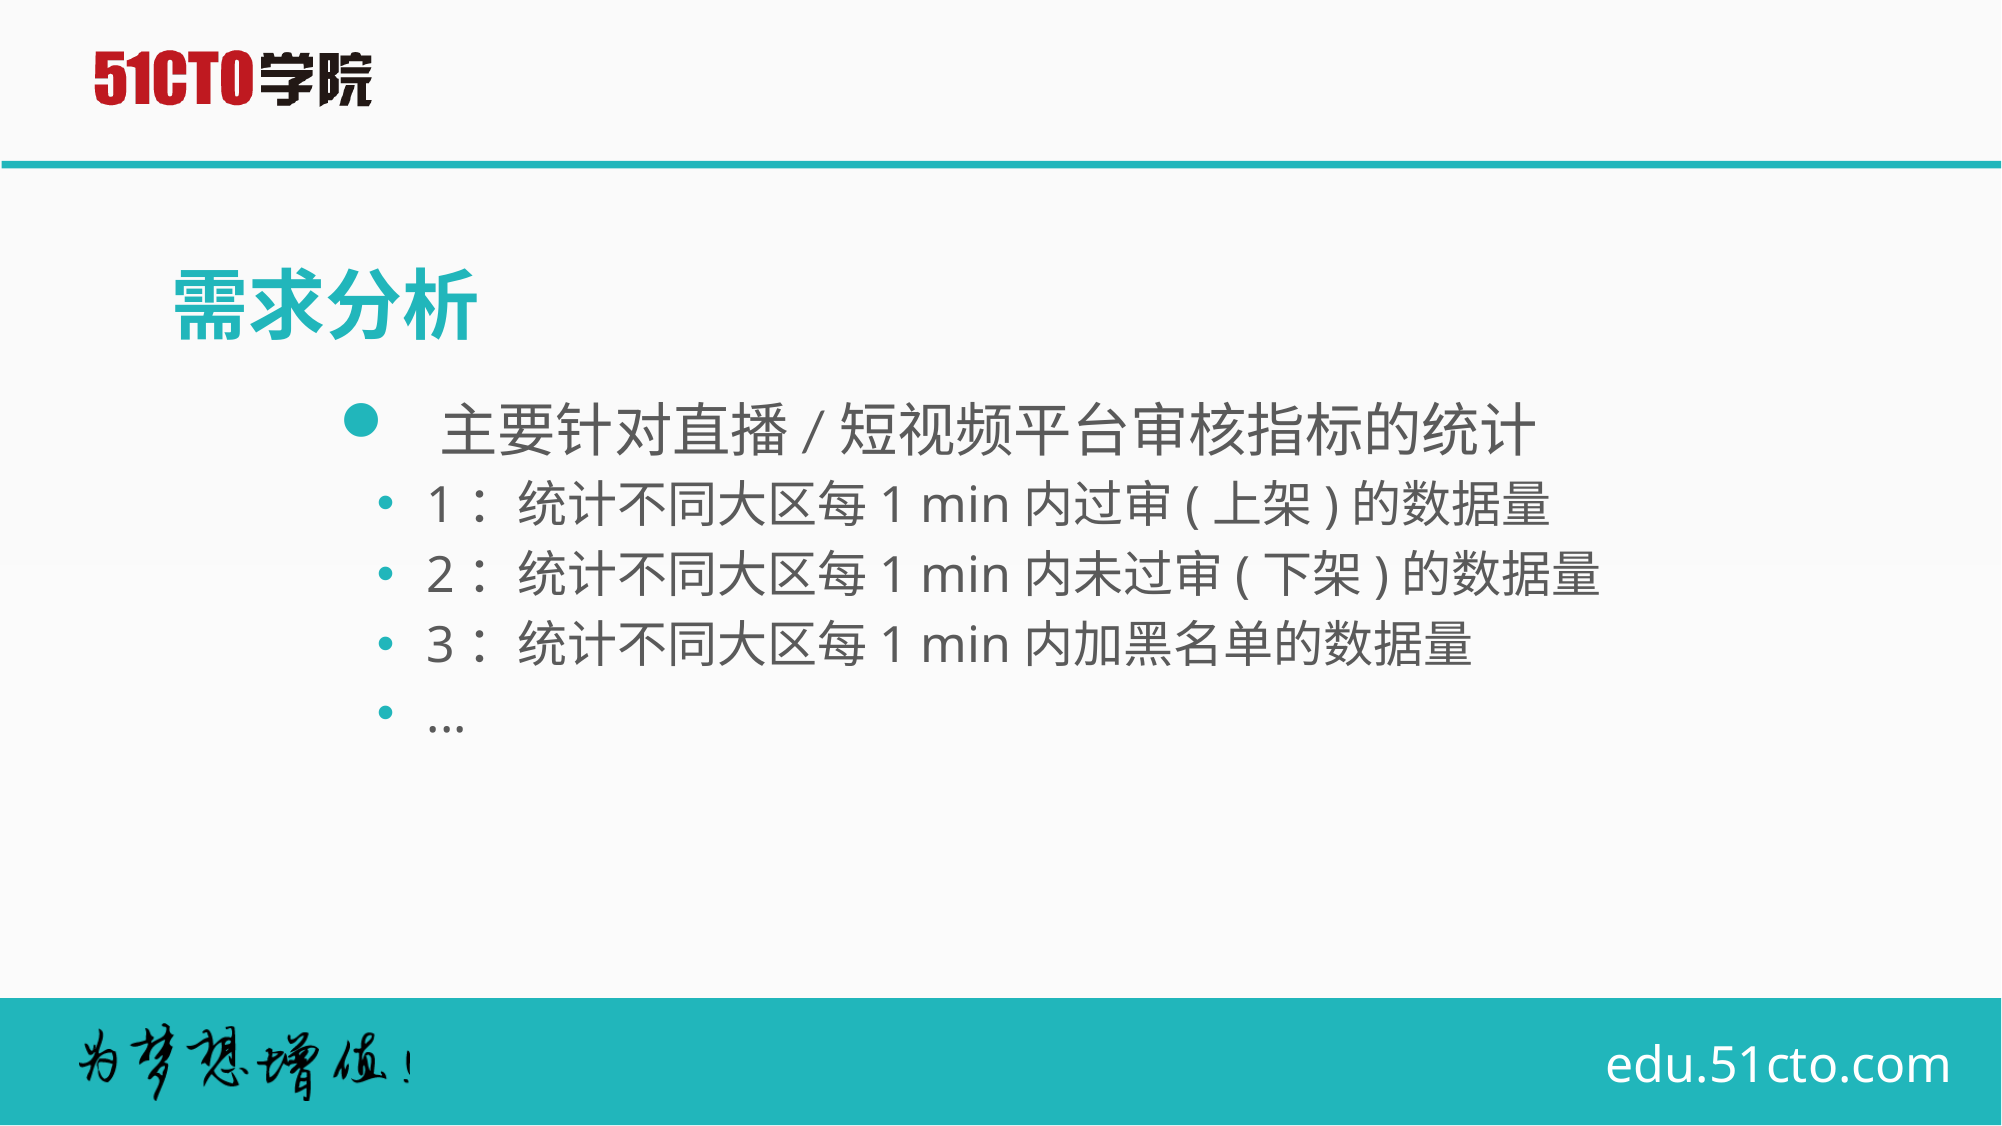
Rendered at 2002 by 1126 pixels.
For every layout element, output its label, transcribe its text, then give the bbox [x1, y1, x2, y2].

picture [79, 1023, 410, 1101]
picture [90, 42, 375, 111]
title 需求分析 [156, 243, 1831, 362]
list 主要针对直播/短视频平台审核指标的统计 1：统计不同大区每1 min内过审(上架)的数据量 2：统计不同大区每1 min内未过审(下架)的数据量 3：统计不同大区每1 min内加黑名单的数据量 ... [161, 385, 1828, 870]
